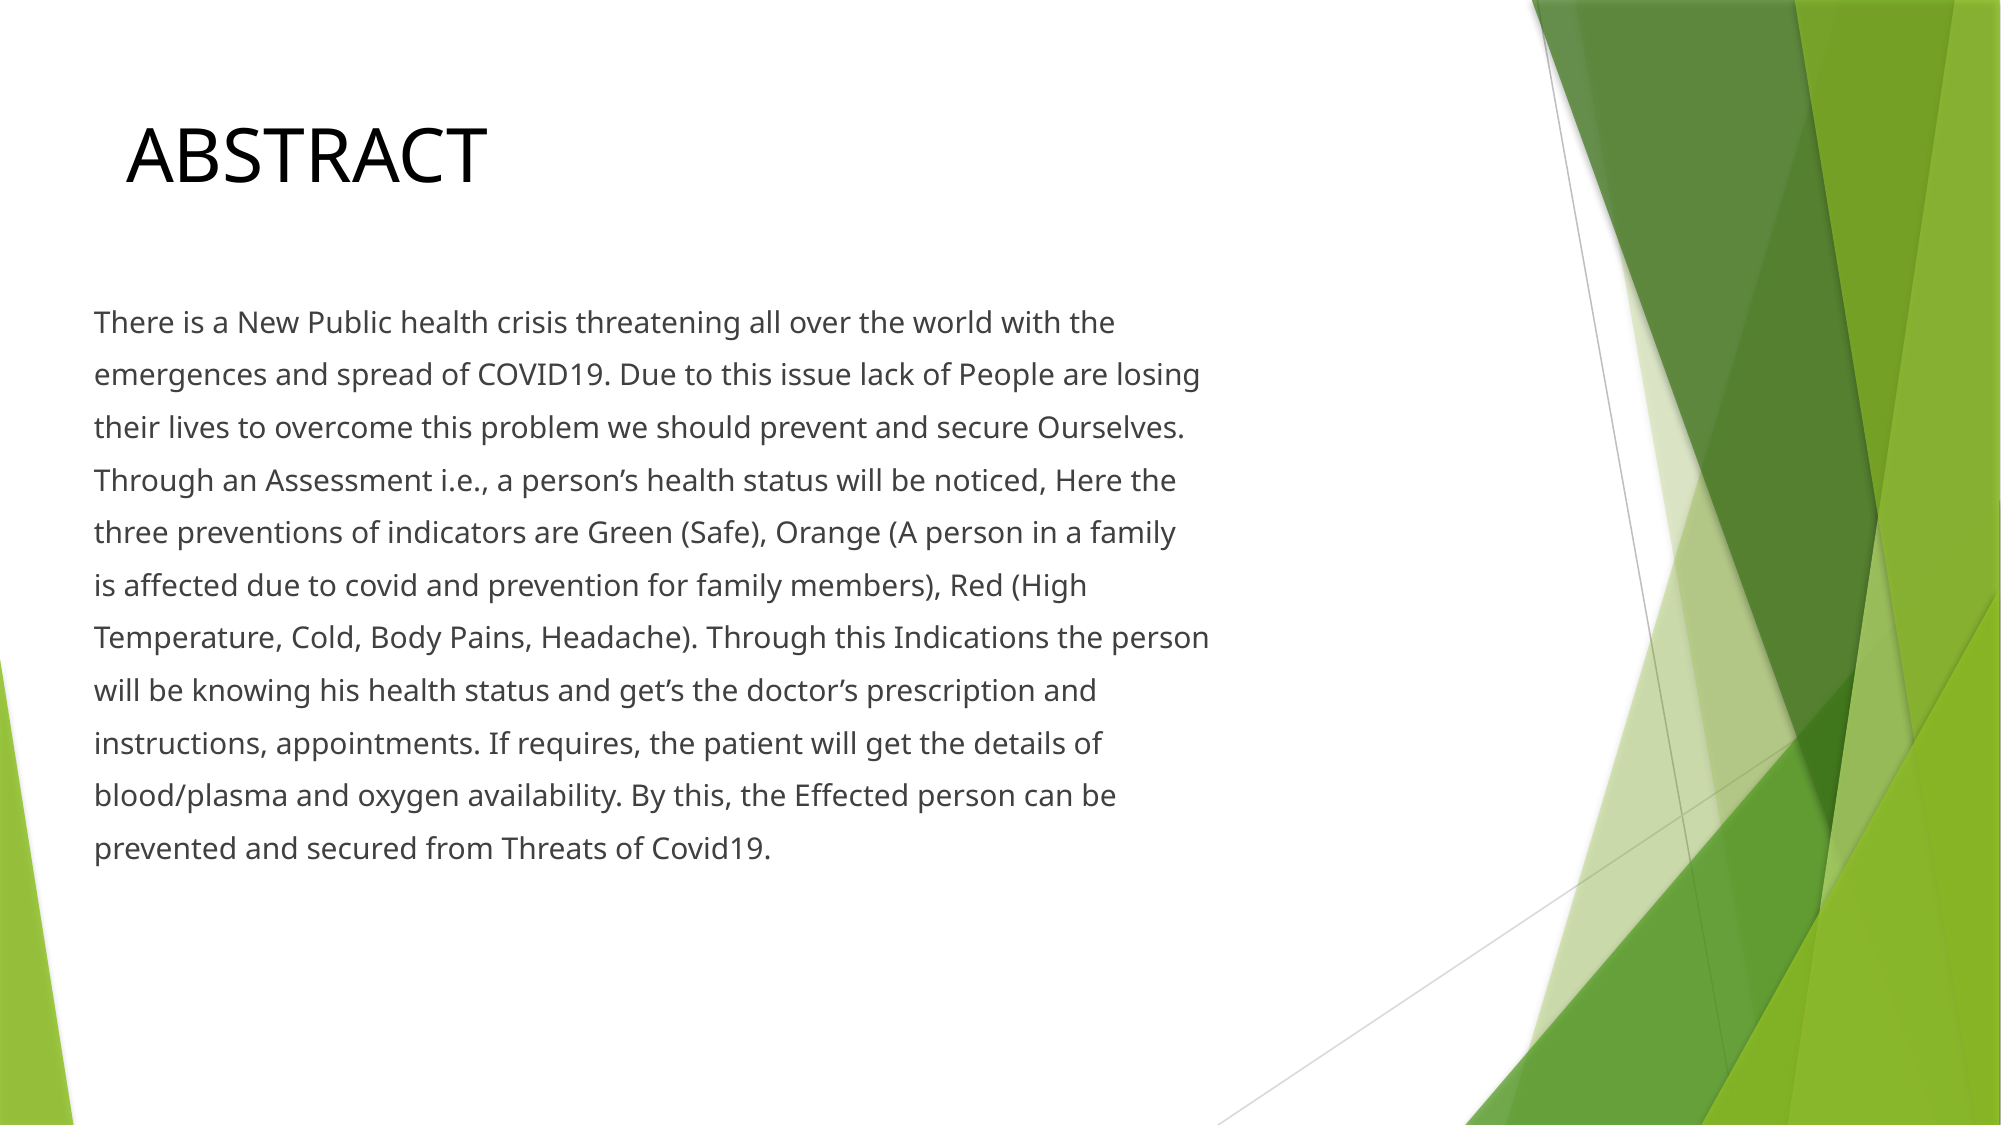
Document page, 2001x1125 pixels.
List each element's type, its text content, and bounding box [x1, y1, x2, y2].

list There is a New Public health crisis threatening all over the world with the emergences and spread of COVID19. Due to this issue lack of People are losing their lives to overcome this problem we should prevent and secure Ourselves. Through an Assessment i.e., a person’s health status will be noticed, Here the three preventions of indicators are Green (Safe), Orange (A person in a family is affected due to covid and prevention for family members), Red (High Temperature, Cold, Body Pains, Headache). Through this Indications the person will be knowing his health status and get’s the doctor’s prescription and instructions, appointments. If requires, the patient will get the details of blood/plasma and oxygen availability. By this, the Effected person can be prevented and secured from Threats of Covid19. [78, 243, 1490, 880]
title ABSTRACT [111, 99, 1522, 317]
